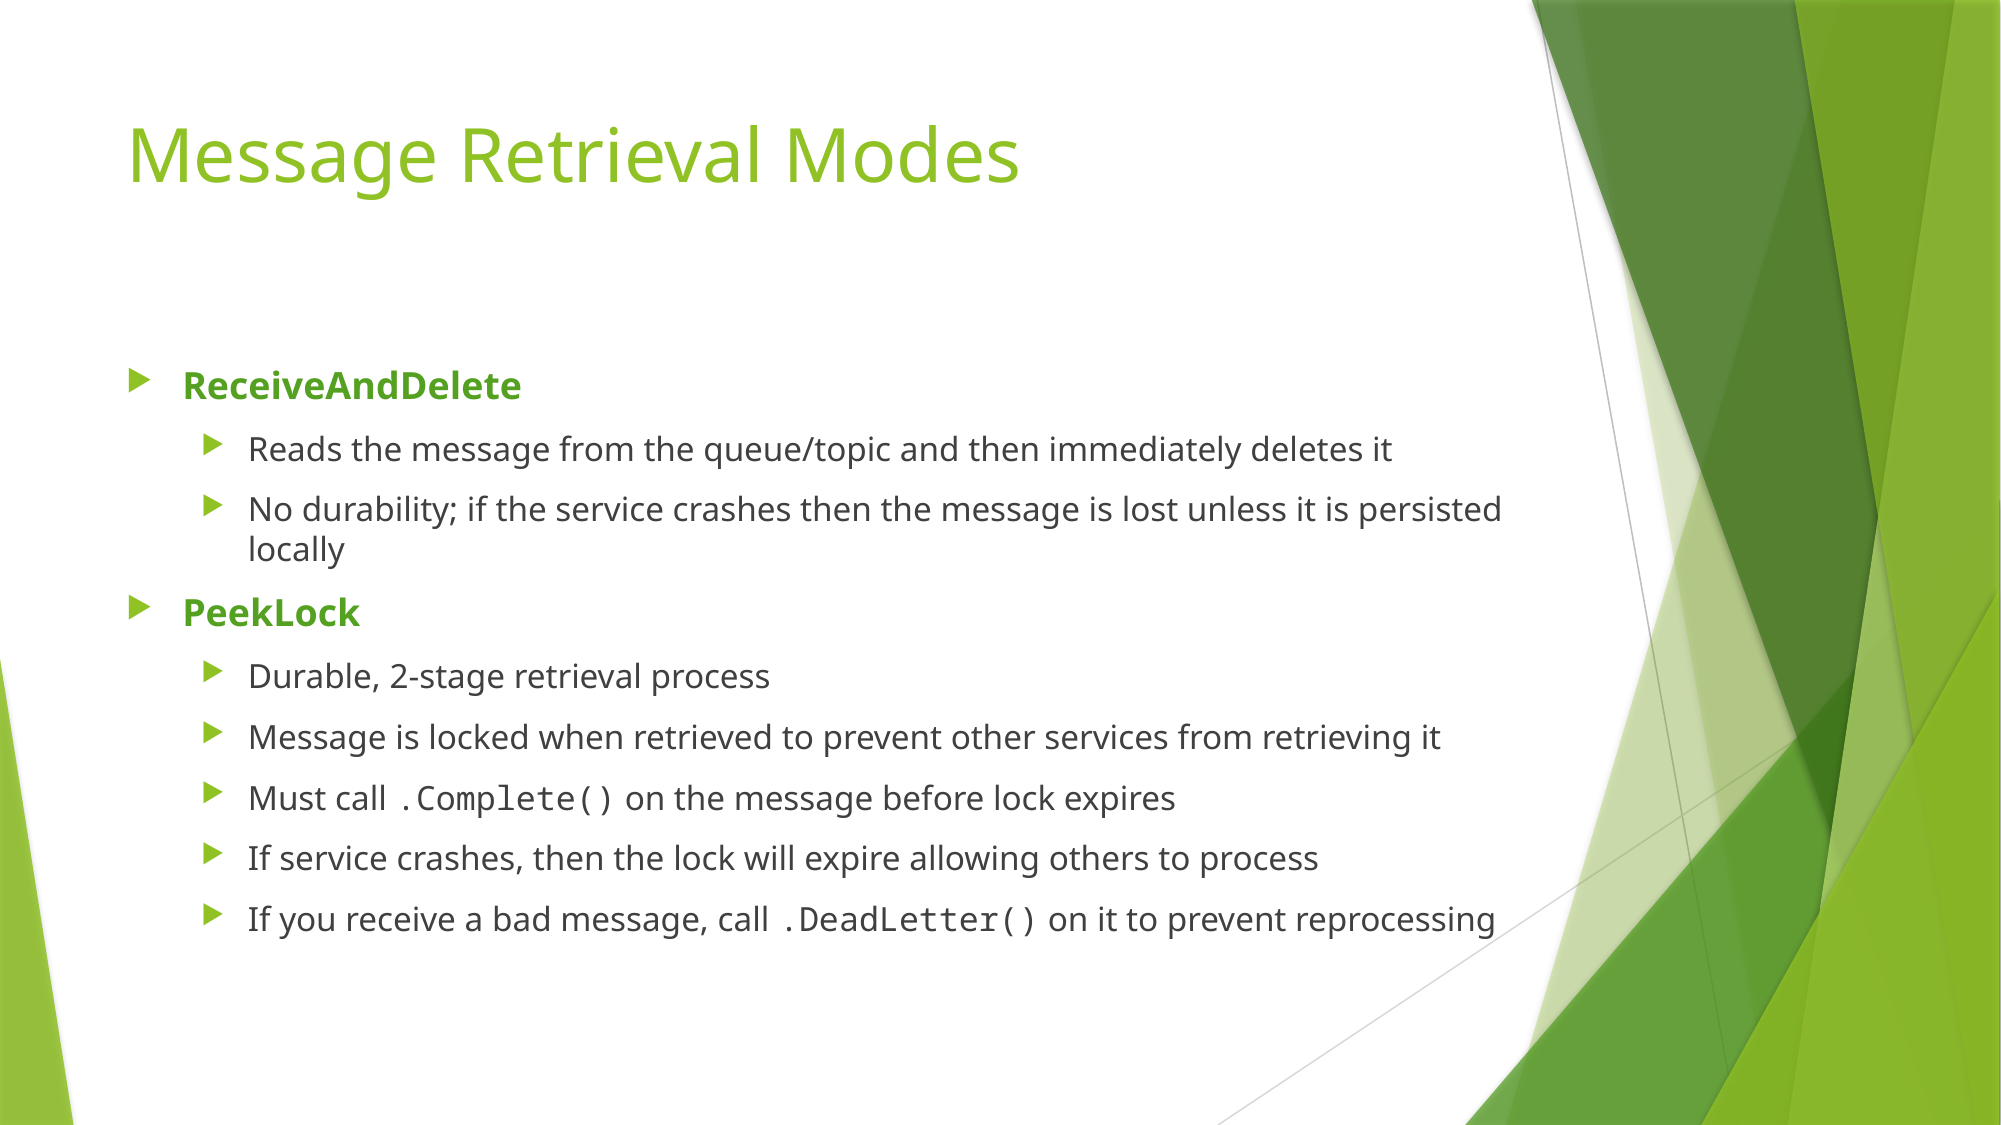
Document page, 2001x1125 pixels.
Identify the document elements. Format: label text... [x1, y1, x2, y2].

title Message Retrieval Modes [111, 99, 1522, 317]
list ReceiveAndDelete Reads the message from the queue/topic and then immediately deletes it No durability; if the service crashes then the message is lost unless it is persisted locally PeekLock Durable, 2-stage retrieval process Message is locked when retrieved to prevent other services from retrieving it Must call .Complete() on the message before lock expires If service crashes, then the lock will expire allowing others to process If you receive a bad message, call .DeadLetter() on it to prevent reprocessing [111, 354, 1522, 992]
